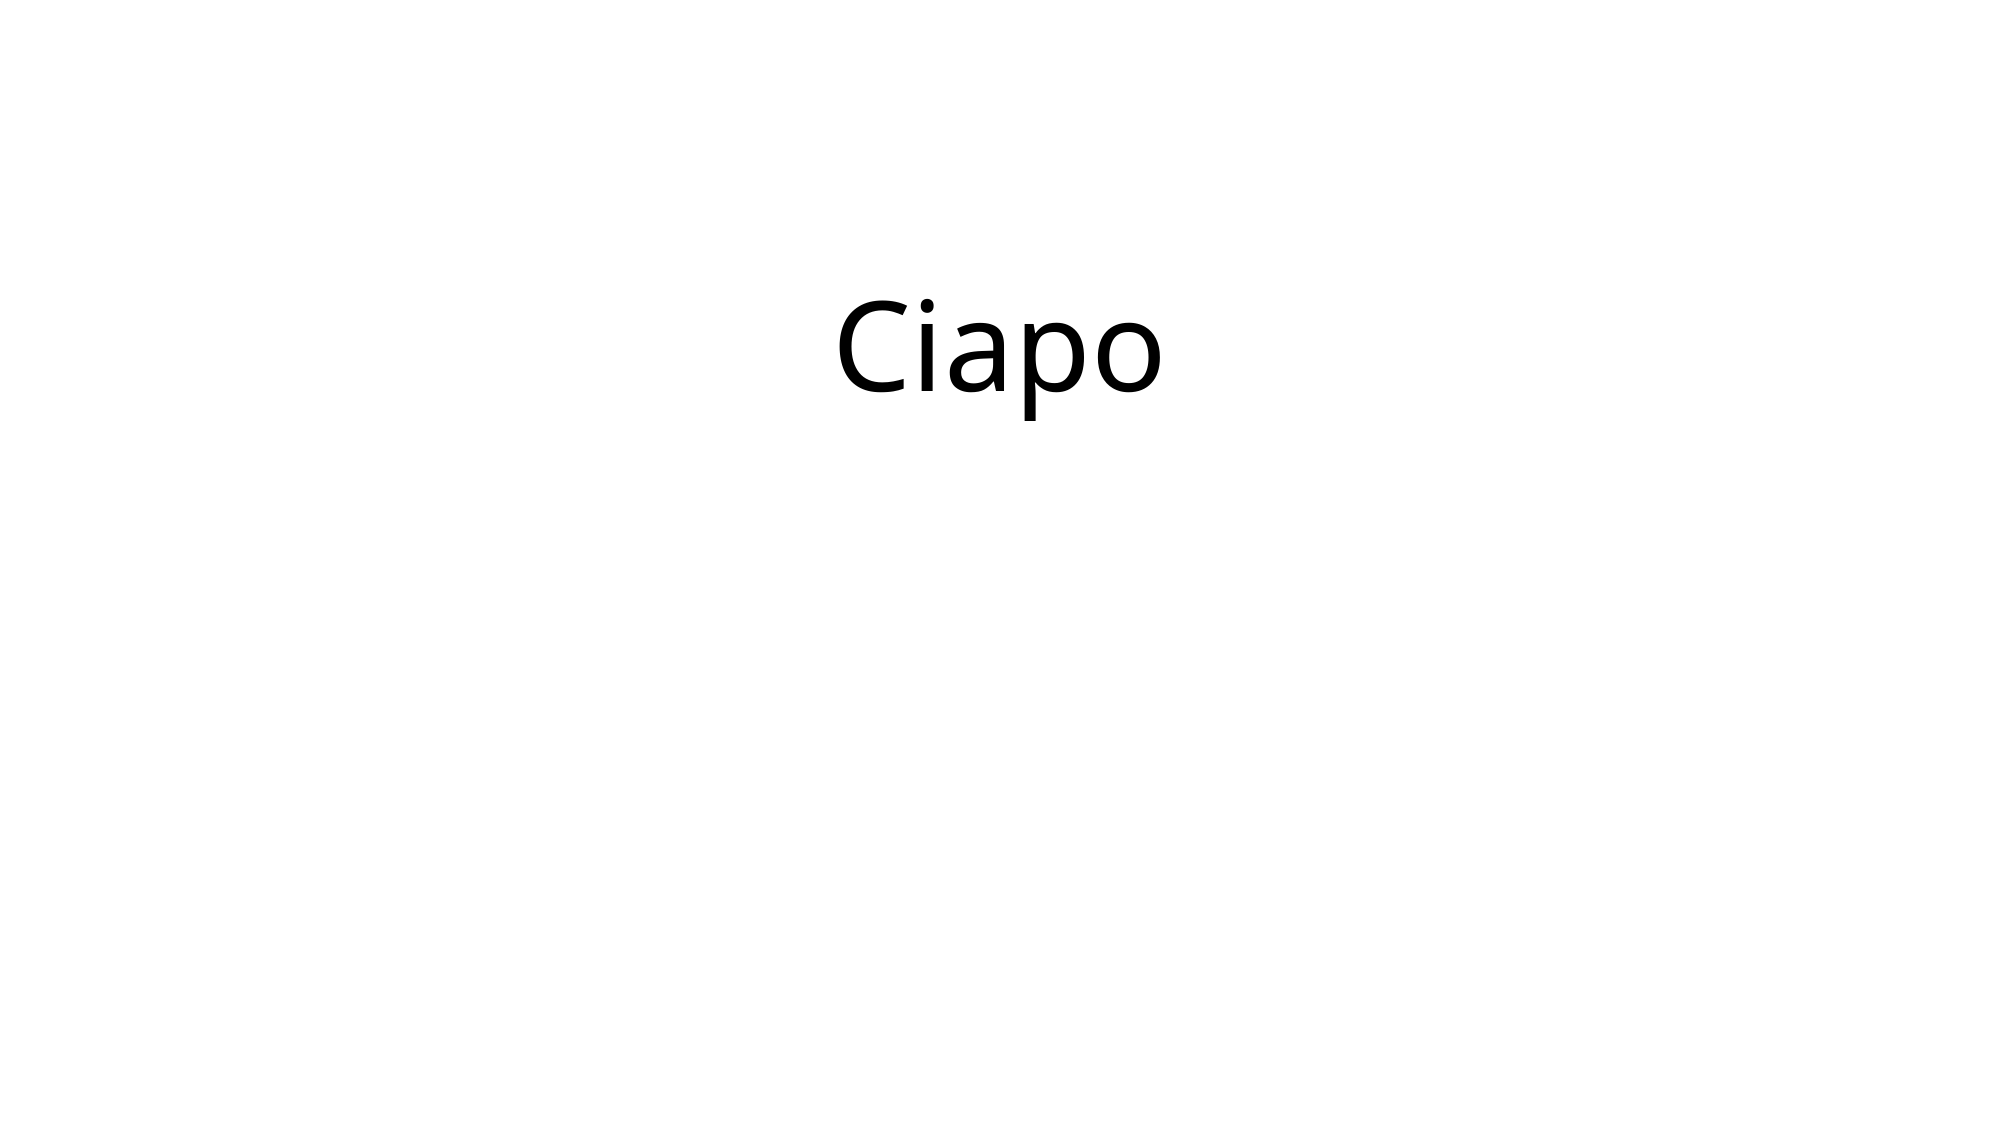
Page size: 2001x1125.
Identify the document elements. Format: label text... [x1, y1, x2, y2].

title Ciapo [249, 184, 1750, 576]
